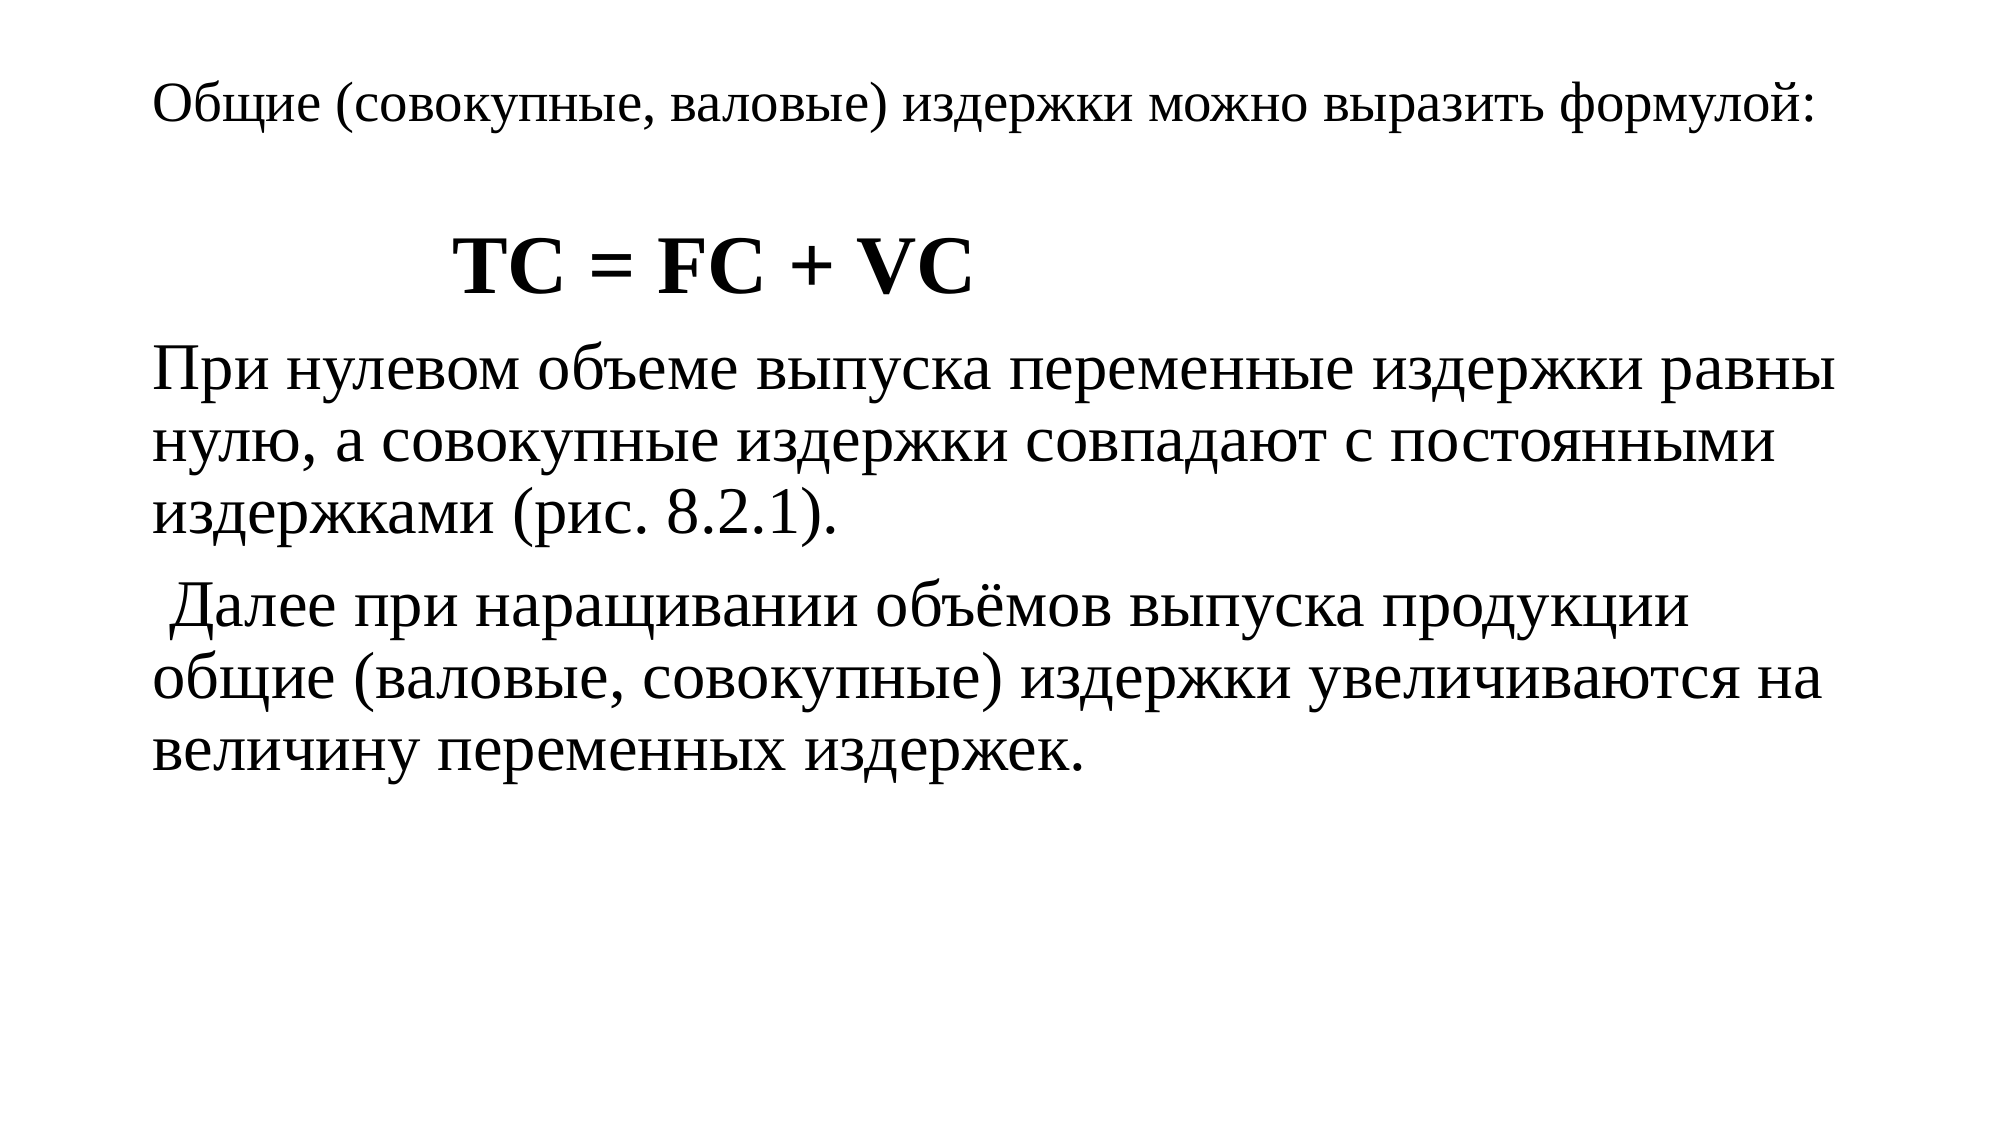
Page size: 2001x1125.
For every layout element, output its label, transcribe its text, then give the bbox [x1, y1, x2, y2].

list ТС = FC + VC При нулевом объеме выпуска переменные издержки равны нулю, а совокупные издержки совпадают с постоянными издержками (рис. 8.2.1). Далее при наращивании объёмов выпуска продукции общие (валовые, совокупные) издержки увеличиваются на величину переменных издержек. [137, 213, 1863, 1033]
title Общие (совокупные, валовые) издержки можно выразить формулой: [137, 59, 1863, 213]
